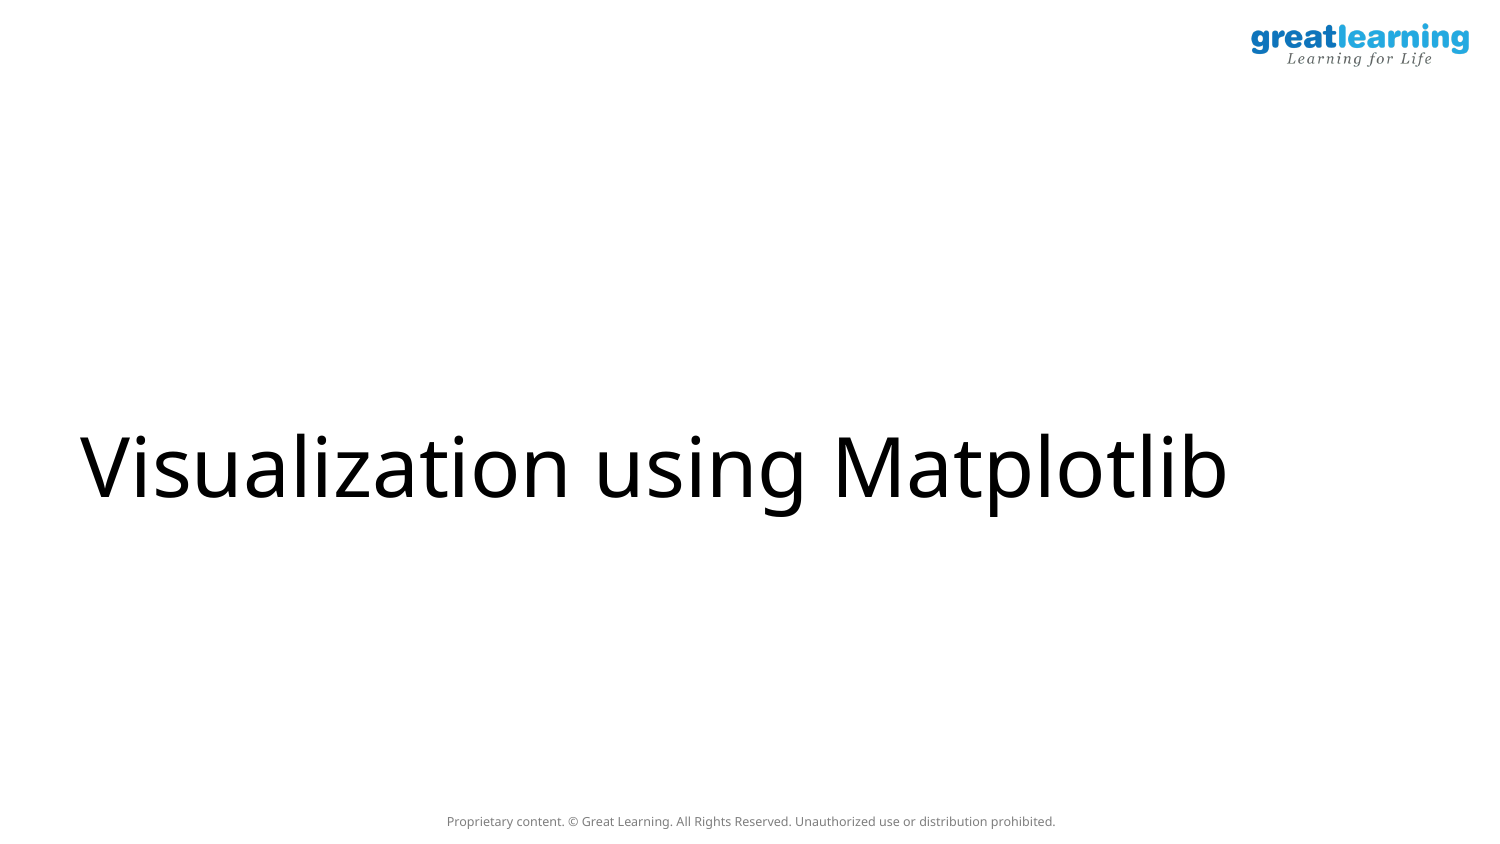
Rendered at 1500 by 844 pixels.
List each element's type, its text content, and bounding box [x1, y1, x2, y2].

text_box Visualization using Matplotlib [75, 396, 1300, 543]
picture [1251, 23, 1469, 67]
